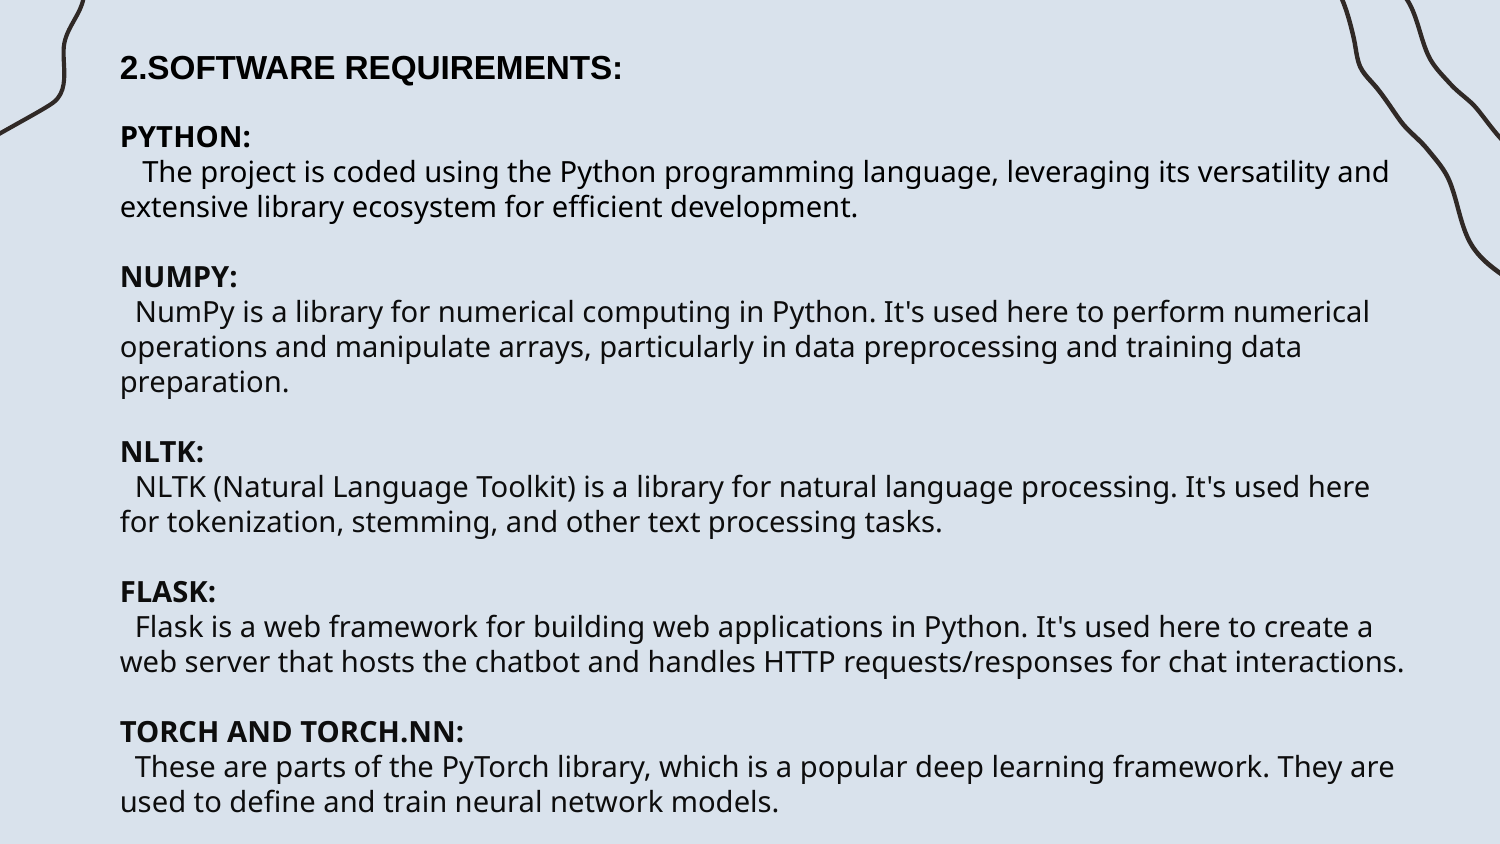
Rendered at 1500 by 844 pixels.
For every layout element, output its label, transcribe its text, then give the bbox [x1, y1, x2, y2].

text_box 2.SOFTWARE REQUIREMENTS: PYTHON: The project is coded using the Python programming language, leveraging its versatility and extensive library ecosystem for efficient development. NUMPY: NumPy is a library for numerical computing in Python. It's used here to perform numerical operations and manipulate arrays, particularly in data preprocessing and training data preparation. NLTK: NLTK (Natural Language Toolkit) is a library for natural language processing. It's used here for tokenization, stemming, and other text processing tasks. FLASK: Flask is a web framework for building web applications in Python. It's used here to create a web server that hosts the chatbot and handles HTTP requests/responses for chat interactions. TORCH AND TORCH.NN: These are parts of the PyTorch library, which is a popular deep learning framework. They are used to define and train neural network models. [105, 38, 1421, 844]
